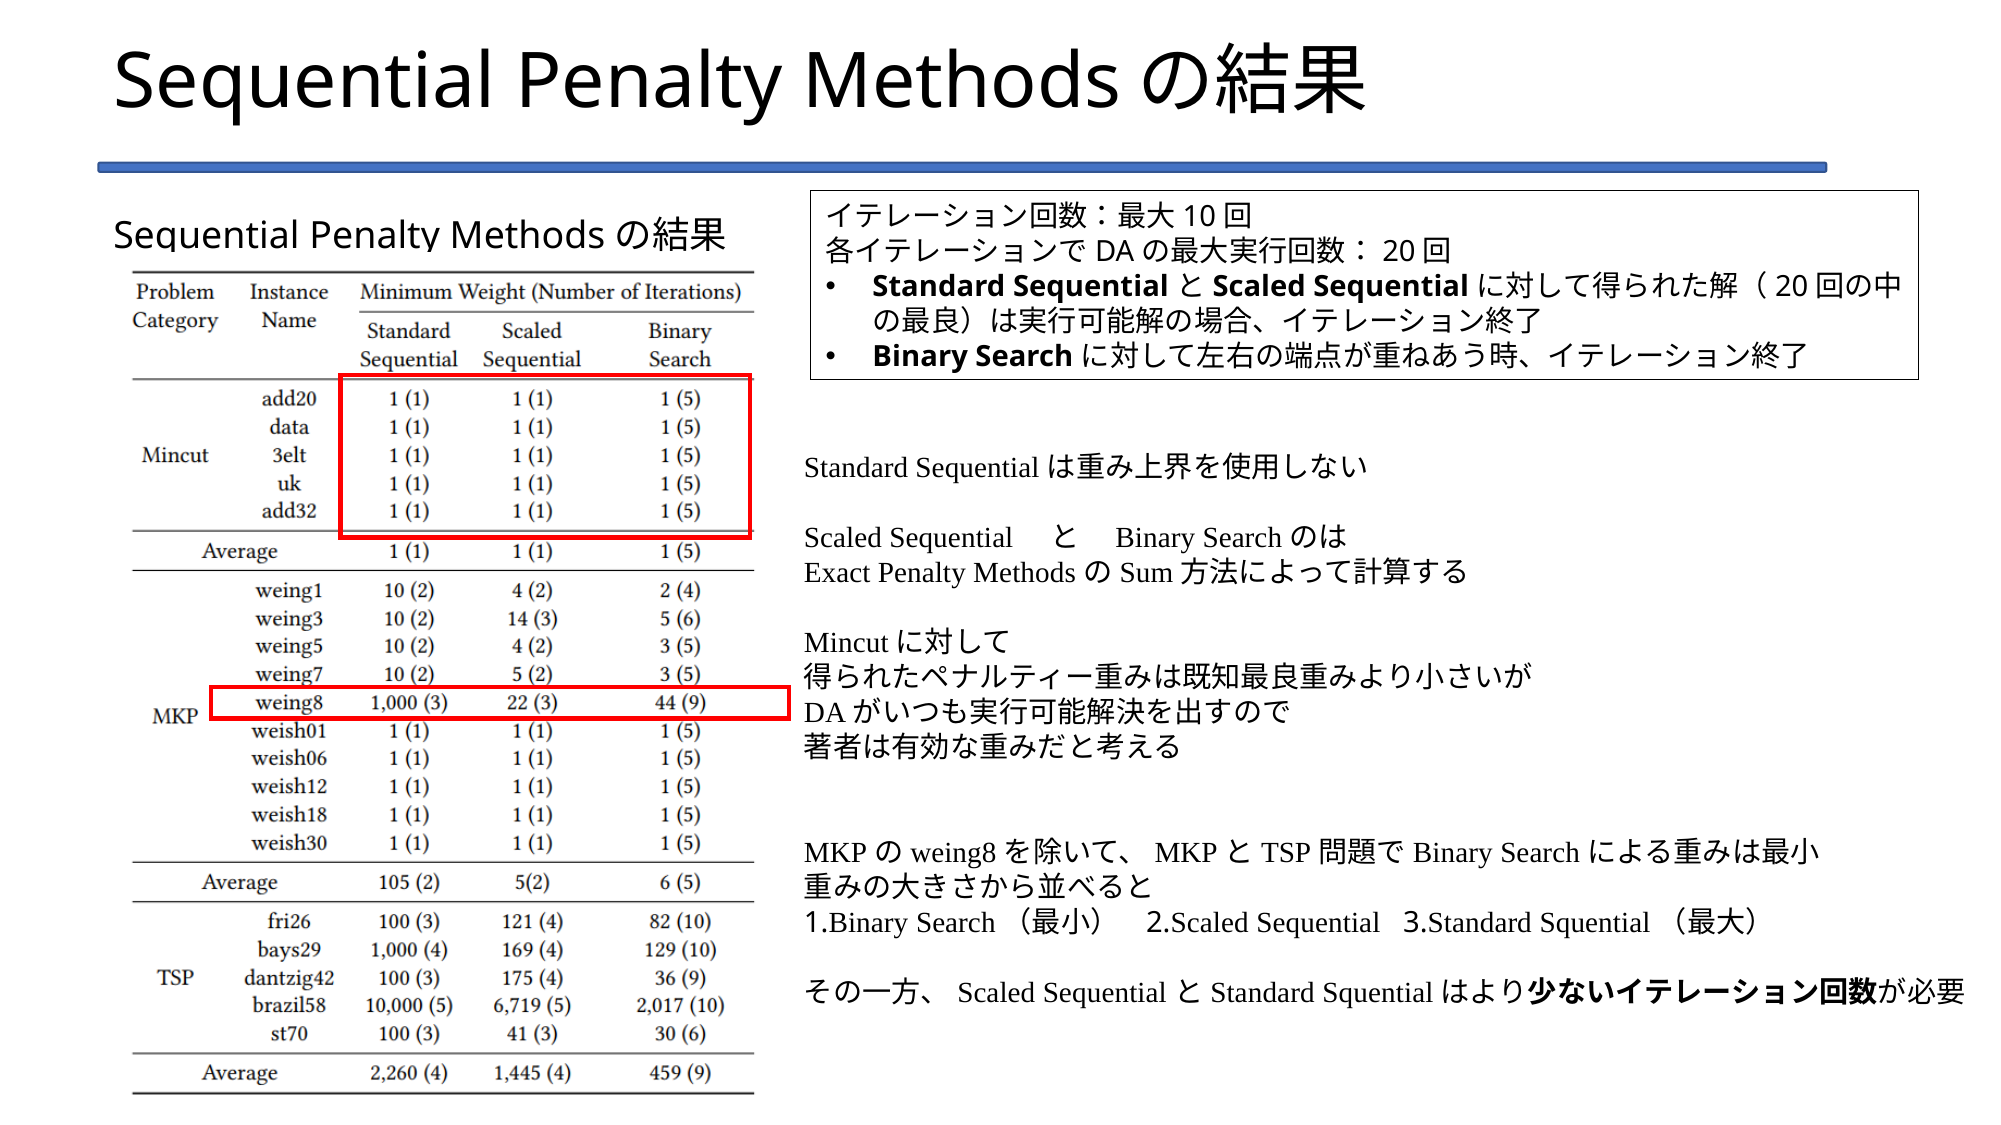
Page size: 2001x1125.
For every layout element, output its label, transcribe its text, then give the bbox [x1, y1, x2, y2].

text_box Sequential Penalty Methodsの結果 [98, 203, 810, 263]
title Sequential Penalty Methodsの結果 [98, 33, 1827, 132]
text_box [97, 161, 1828, 173]
text_box イテレーション回数：最大10回 各イテレーションでDAの最大実行回数：20回 Standard SequentialとScaled Sequentialに対して得られた解（20回の中の最良）は実行可能解の場合、イテレーション終了 Binary Searchに対して左右の端点が重ねあう時、イテレーション終了 [810, 190, 1919, 380]
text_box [111, 252, 790, 1109]
